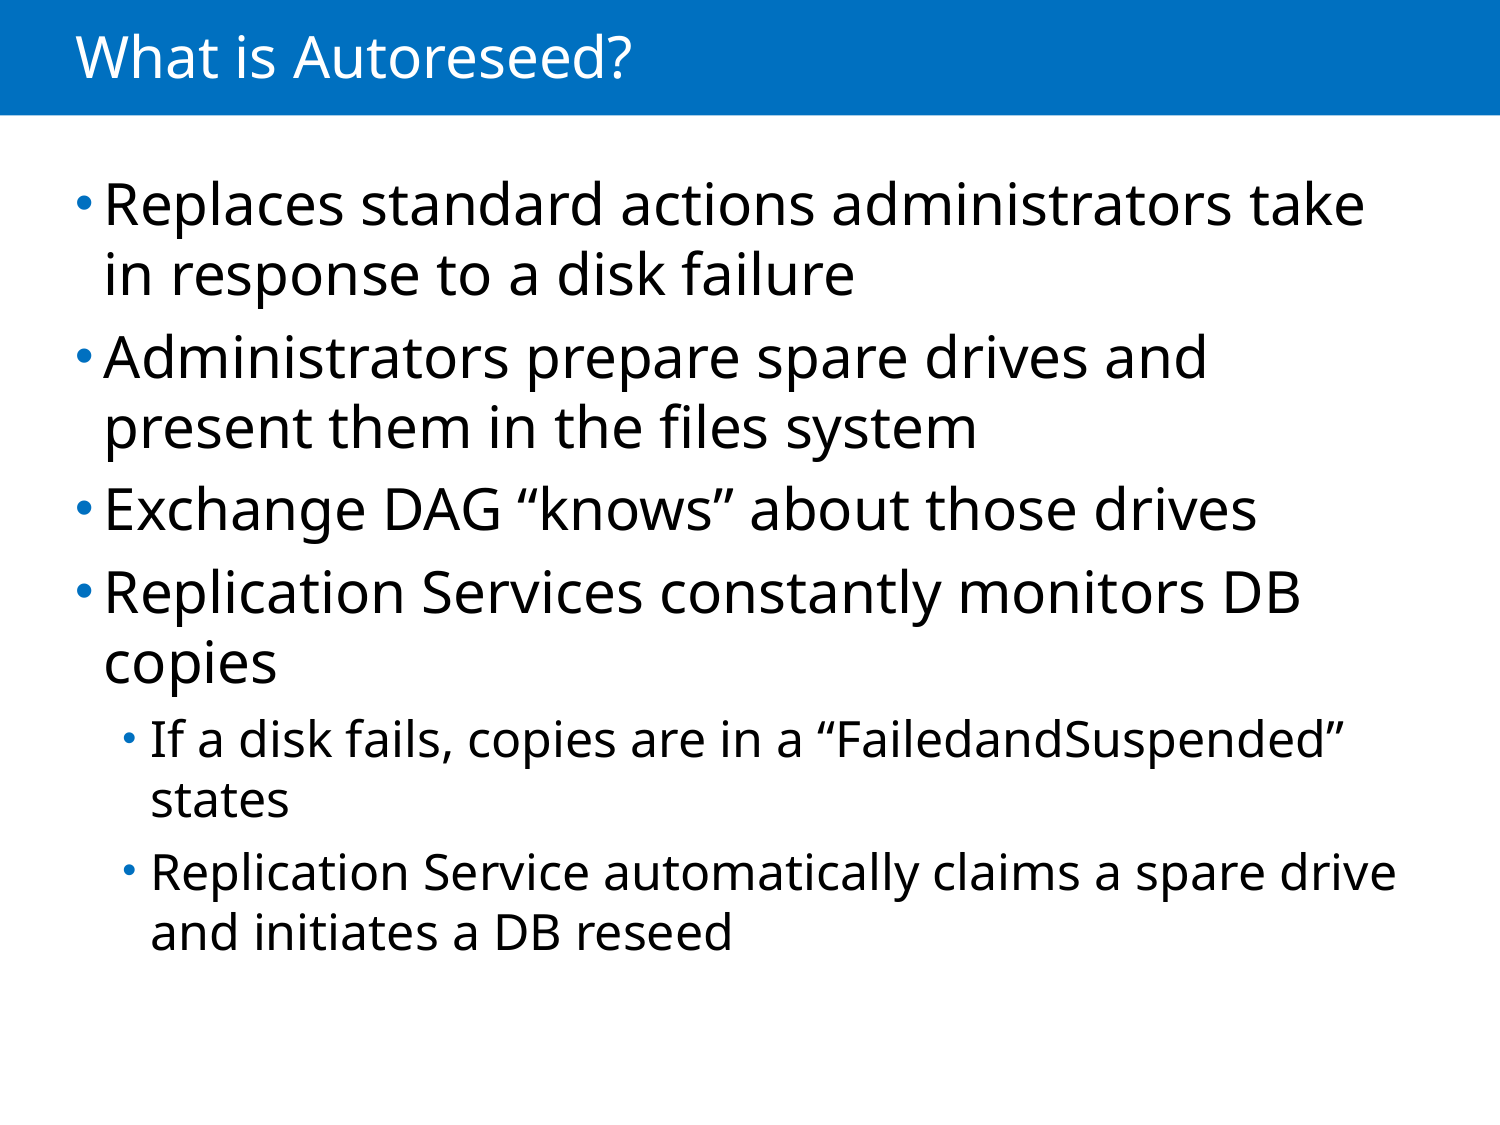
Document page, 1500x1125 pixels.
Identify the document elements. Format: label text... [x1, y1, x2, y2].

title What is Autoreseed? [75, 0, 1351, 122]
list Replaces standard actions administrators take in response to a disk failure Administrators prepare spare drives and present them in the files system Exchange DAG “knows” about those drives Replication Services constantly monitors DB copies If a disk fails, copies are in a “FailedandSuspended” states Replication Service automatically claims a spare drive and initiates a DB reseed [74, 167, 1408, 1013]
